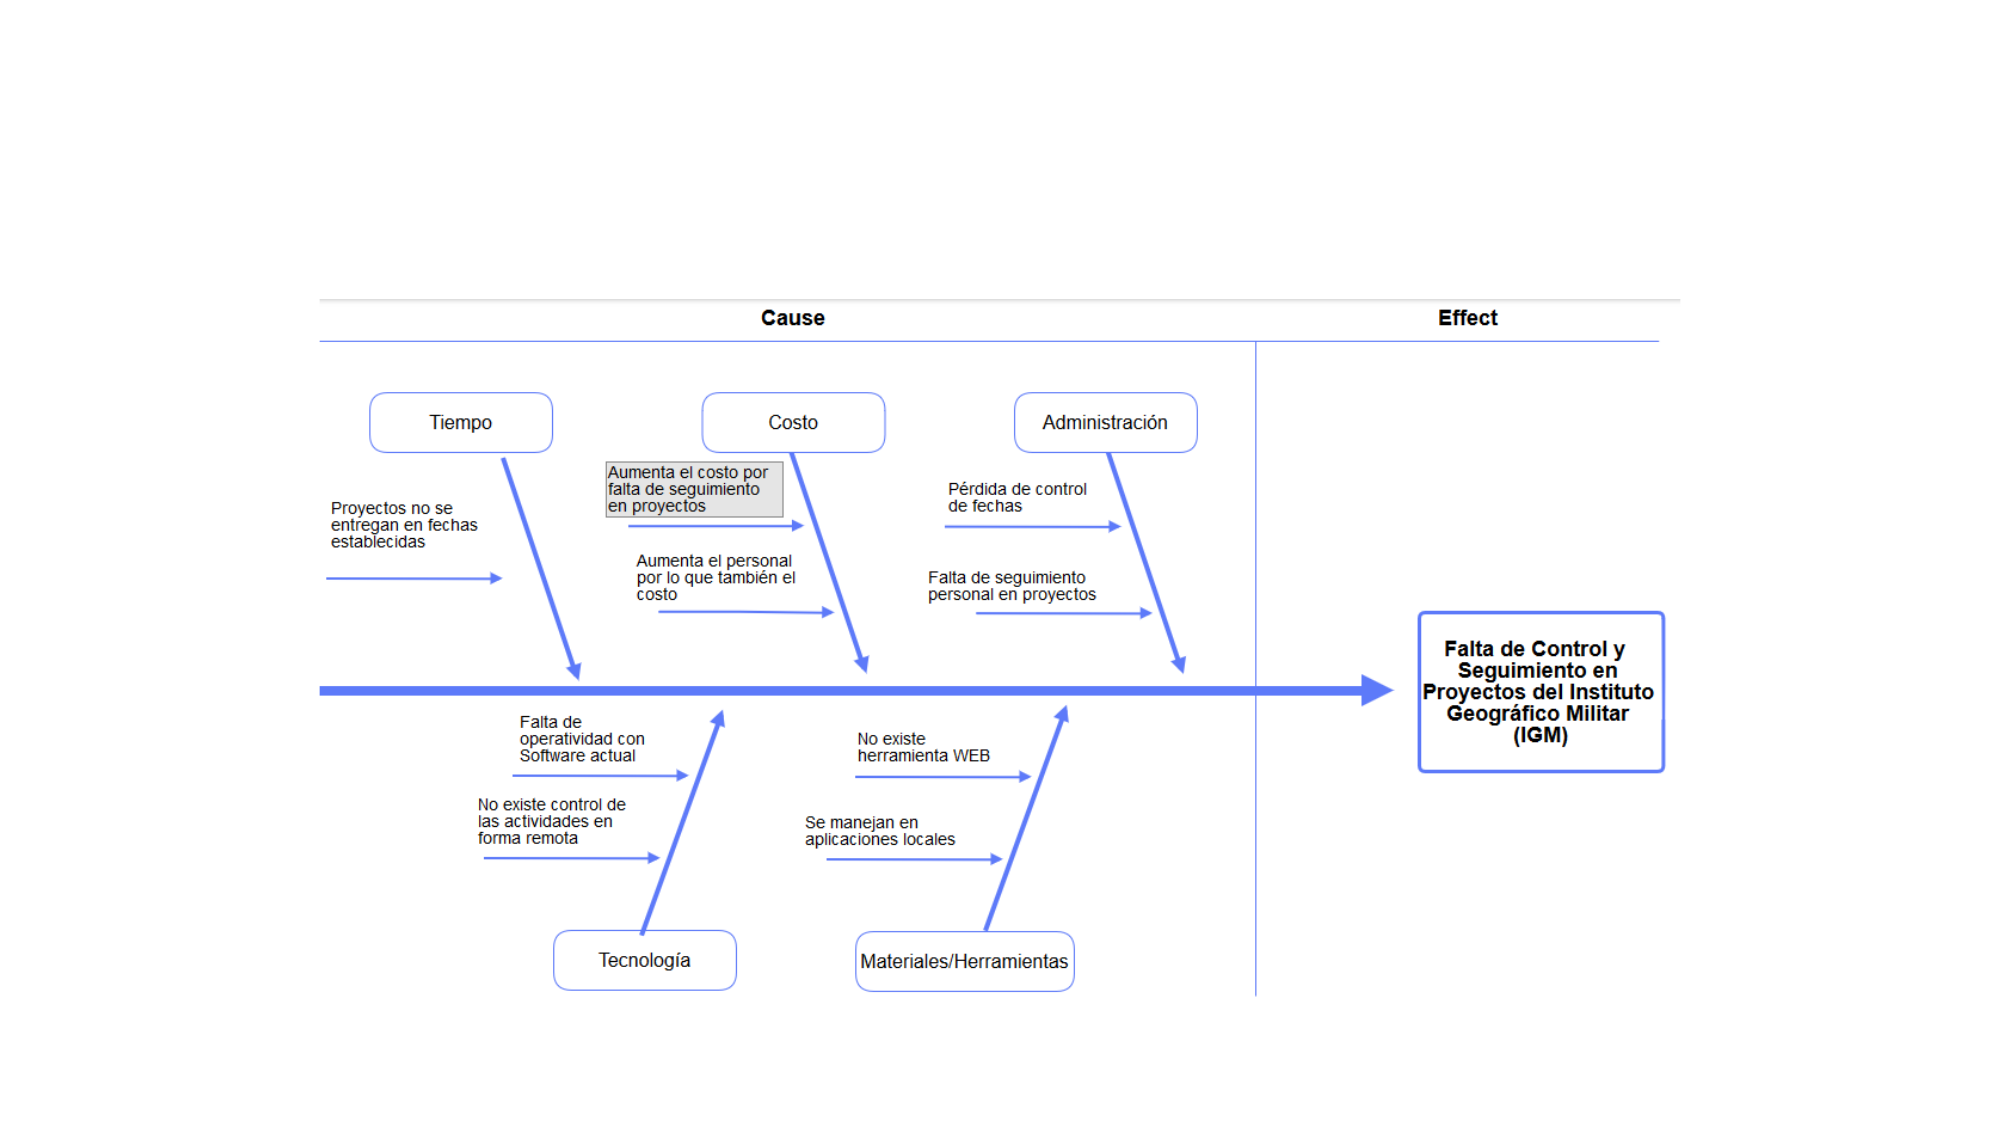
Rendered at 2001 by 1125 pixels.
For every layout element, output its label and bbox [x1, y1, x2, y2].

list [319, 299, 1681, 1014]
